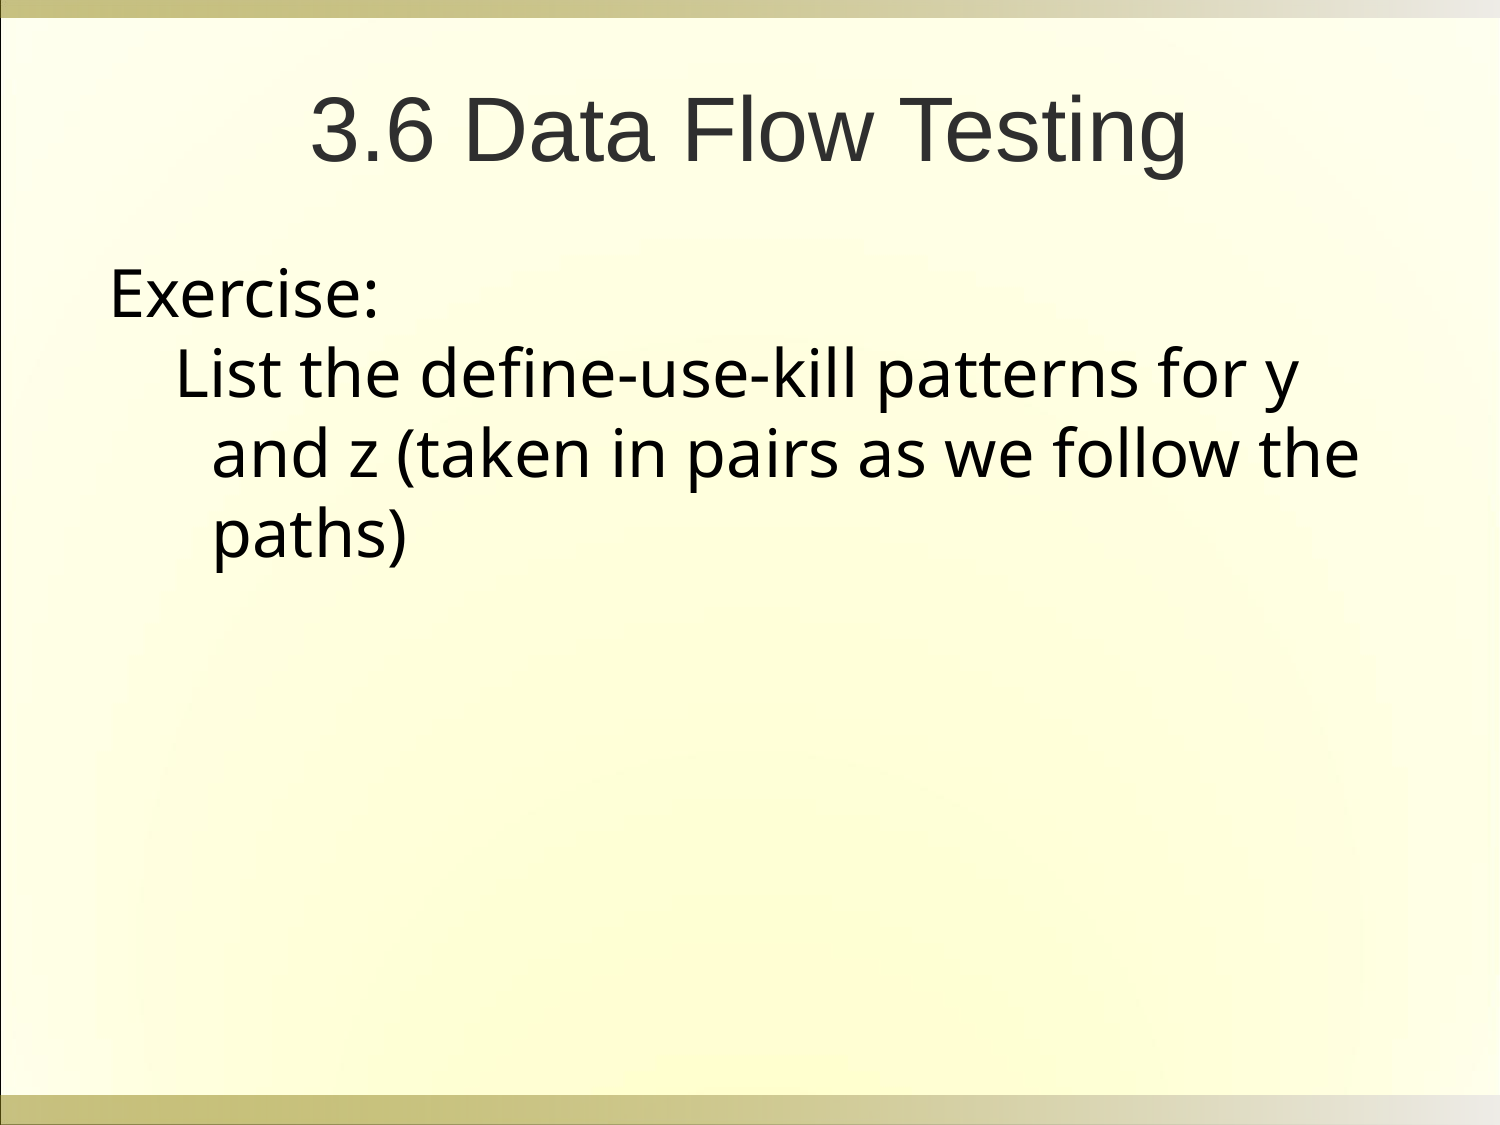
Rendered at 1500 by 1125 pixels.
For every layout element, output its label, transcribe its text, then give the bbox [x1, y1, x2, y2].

picture [0, 18, 1500, 1095]
list Exercise: List the define-use-kill patterns for y and z (taken in pairs as we follow the paths) [40, 243, 1436, 1019]
title 3.6 Data Flow Testing [74, 6, 1426, 195]
